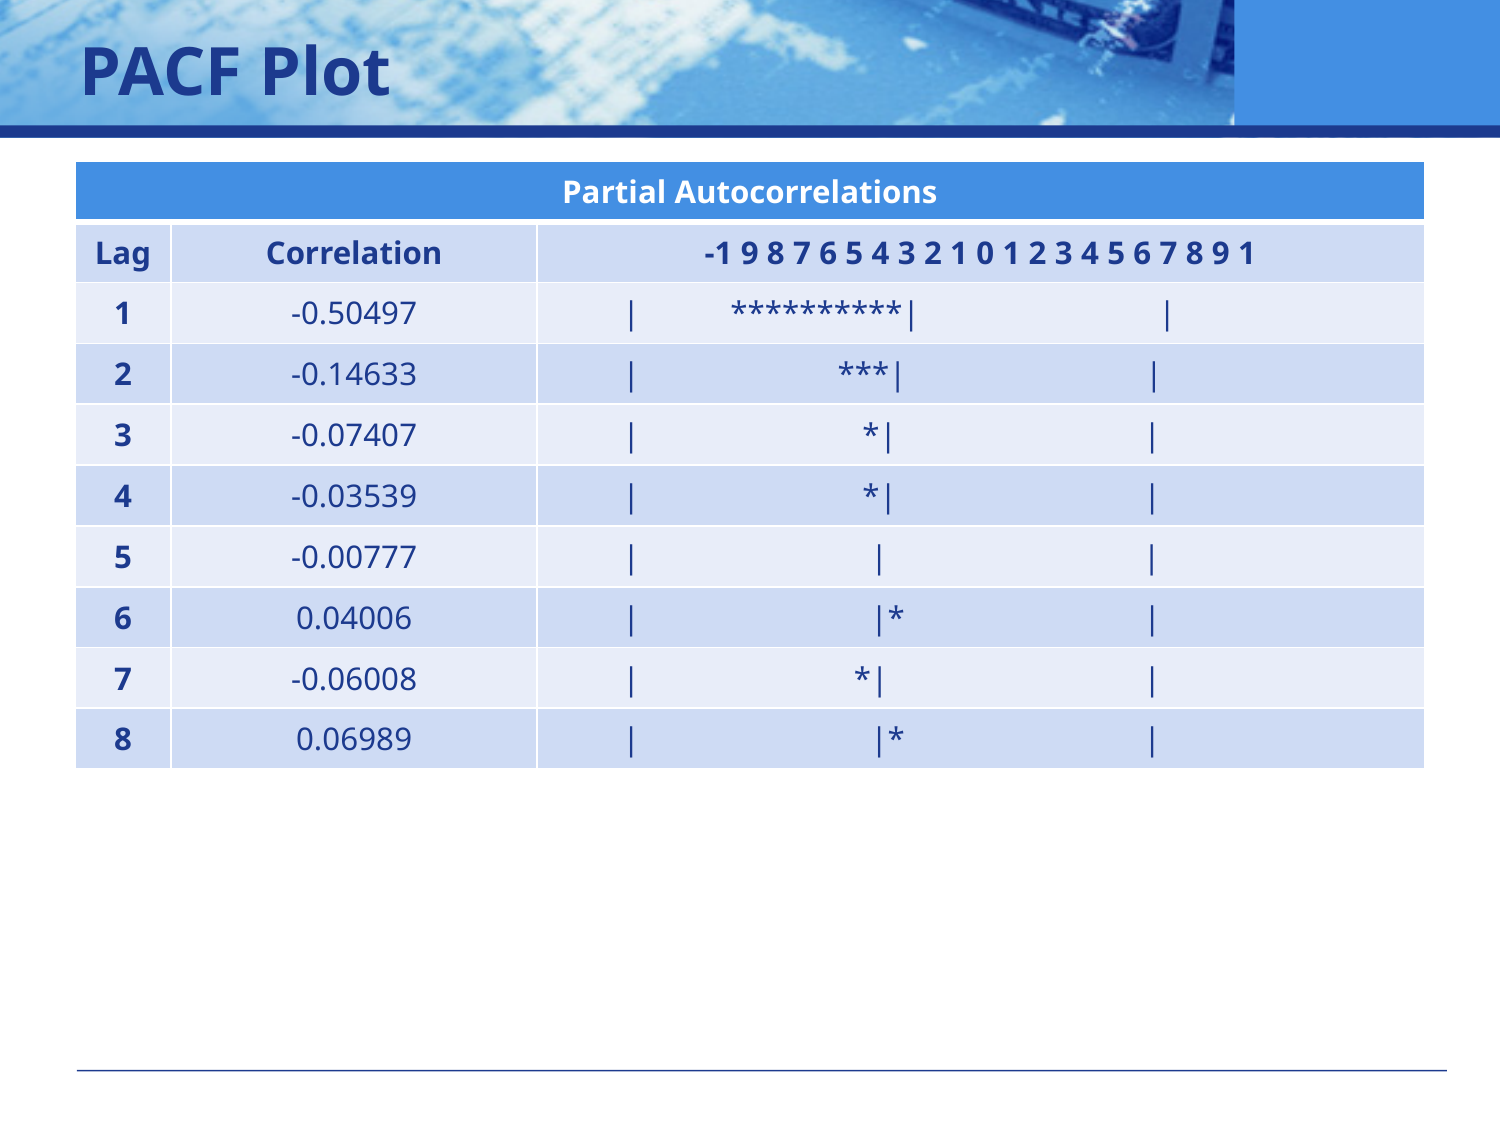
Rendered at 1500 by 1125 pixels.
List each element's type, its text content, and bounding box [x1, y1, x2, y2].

table_cell -0.14633 [172, 344, 536, 403]
table_cell Correlation [172, 225, 536, 282]
table_cell -0.06008 [172, 648, 536, 707]
table_cell 0.04006 [172, 588, 536, 647]
table_cell 4 [76, 466, 170, 525]
table_cell 1 [76, 283, 170, 343]
table_cell | |* | [538, 709, 1424, 768]
table_cell | | | [538, 527, 1424, 586]
table_cell | ***| | [538, 344, 1424, 403]
table_cell Lag [76, 225, 170, 282]
table_cell -0.50497 [172, 283, 536, 343]
table_cell 8 [76, 709, 170, 768]
table_cell | **********| | [538, 283, 1424, 343]
table_cell | *| | [538, 466, 1424, 525]
table_cell 3 [76, 405, 170, 464]
table_cell 0.06989 [172, 709, 536, 768]
table_cell | |* | [538, 588, 1424, 647]
table_cell -1 9 8 7 6 5 4 3 2 1 0 1 2 3 4 5 6 7 8 9 1 [538, 225, 1424, 282]
table_cell -0.07407 [172, 405, 536, 464]
table_cell -0.03539 [172, 466, 536, 525]
table_cell 7 [76, 648, 170, 707]
table_cell | *| | [538, 405, 1424, 464]
table_cell -0.00777 [172, 527, 536, 586]
table_cell | *| | [538, 648, 1424, 707]
title PACF Plot [64, 19, 1247, 119]
table_cell 5 [76, 527, 170, 586]
table_cell 2 [76, 344, 170, 403]
table_header Partial Autocorrelations [76, 162, 1424, 219]
table_cell 6 [76, 588, 170, 647]
picture [0, 0, 1234, 125]
